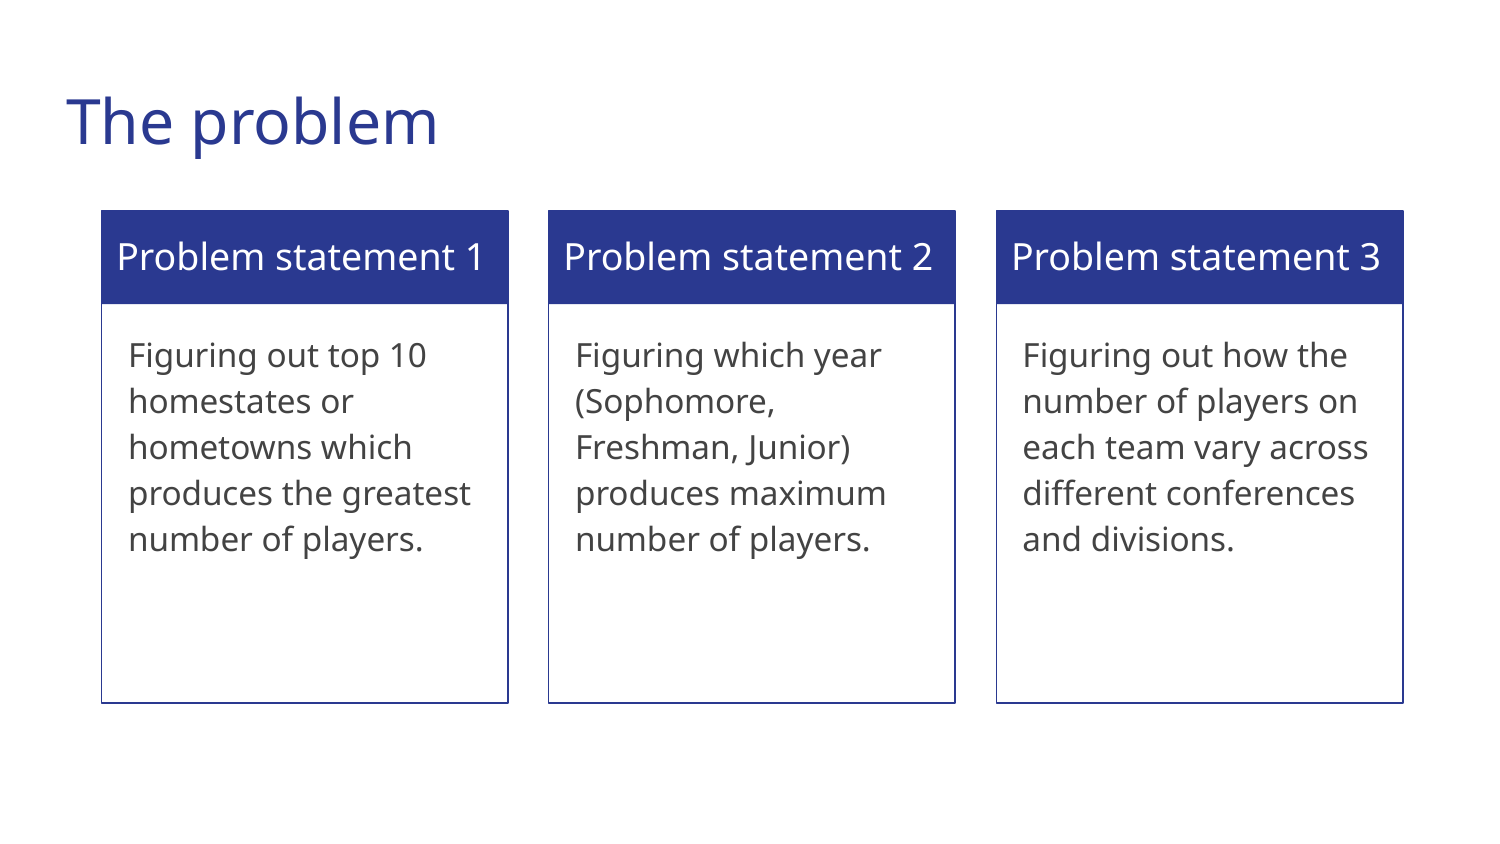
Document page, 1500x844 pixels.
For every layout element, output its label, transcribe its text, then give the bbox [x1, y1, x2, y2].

title The problem [51, 67, 1449, 167]
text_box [548, 210, 957, 704]
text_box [995, 210, 1404, 704]
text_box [100, 210, 509, 704]
